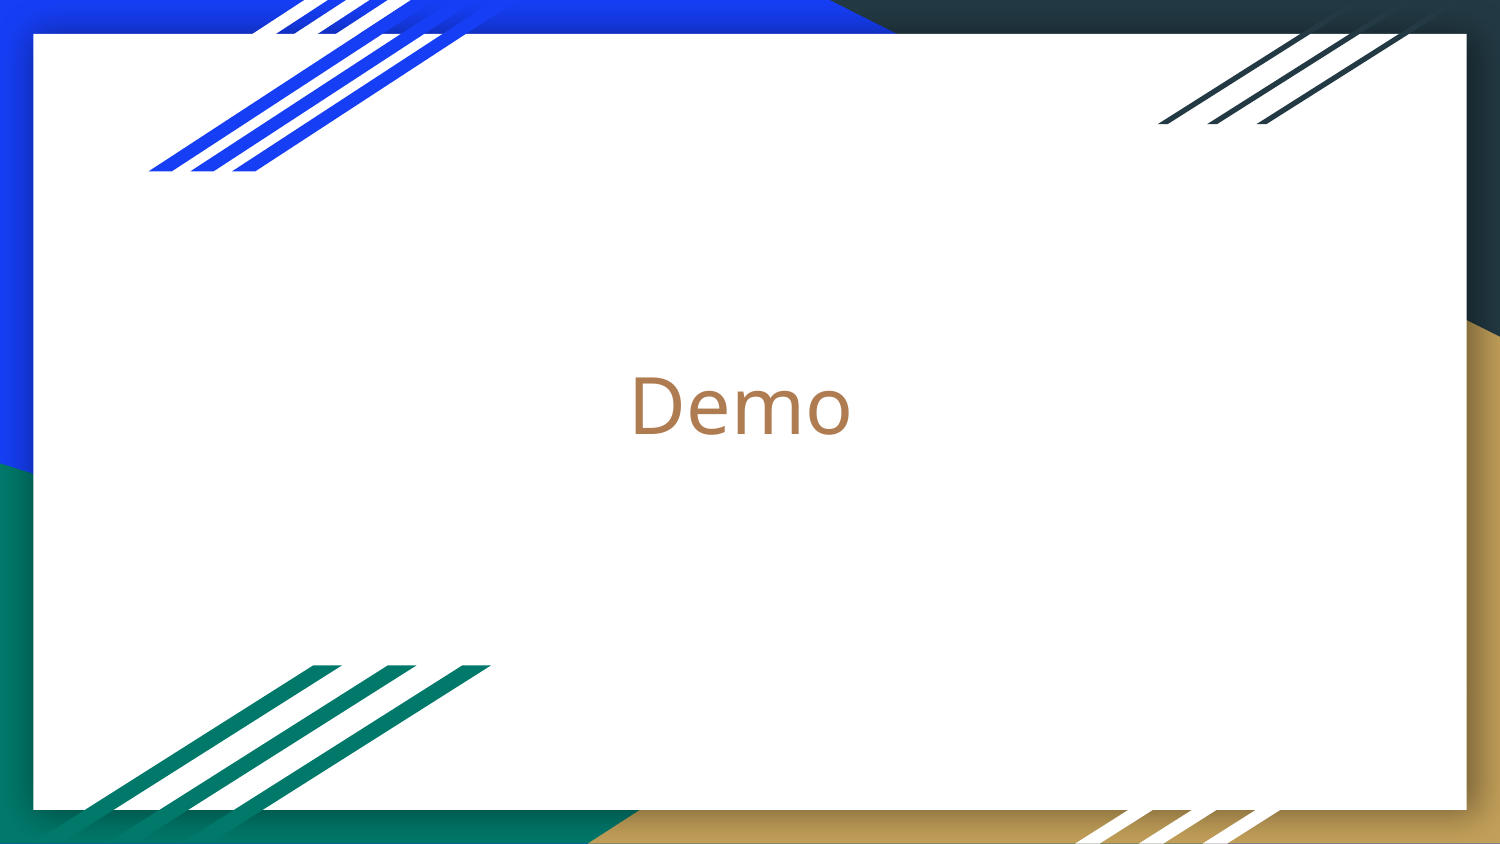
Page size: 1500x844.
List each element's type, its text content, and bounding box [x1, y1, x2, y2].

title Demo [301, 284, 1182, 522]
